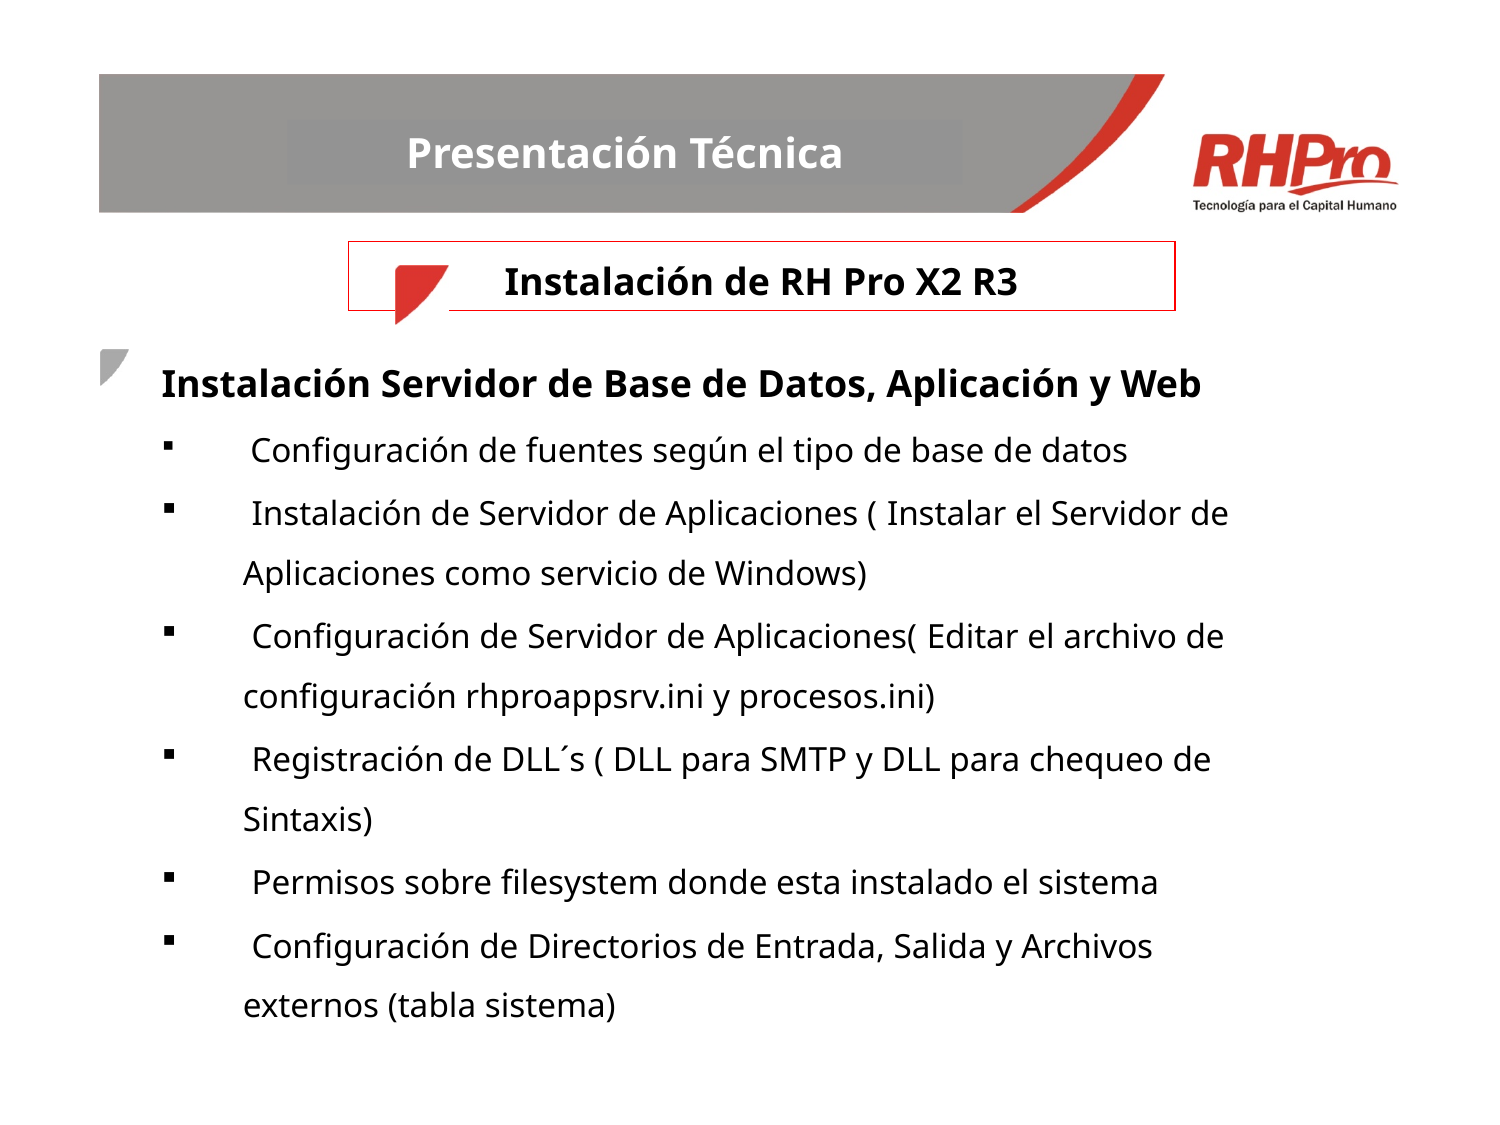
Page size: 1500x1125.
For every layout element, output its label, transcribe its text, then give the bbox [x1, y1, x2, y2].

text_box Instalación de RH Pro X2 R3 [348, 241, 1175, 311]
picture [99, 349, 129, 386]
picture [395, 265, 449, 326]
text_box Instalación Servidor de Base de Datos, Aplicación y Web Configuración de fuentes según el tipo de base de datos Instalación de Servidor de Aplicaciones ( Instalar el Servidor de Aplicaciones como servicio de Windows) Configuración de Servidor de Aplicaciones( Editar el archivo de configuración rhproappsrv.ini y procesos.ini) Registración de DLL´s ( DLL para SMTP y DLL para chequeo de Sintaxis) Permisos sobre filesystem donde esta instalado el sistema Configuración de Directorios de Entrada, Salida y Archivos externos (tabla sistema) [146, 337, 1288, 1025]
picture [99, 74, 1399, 213]
